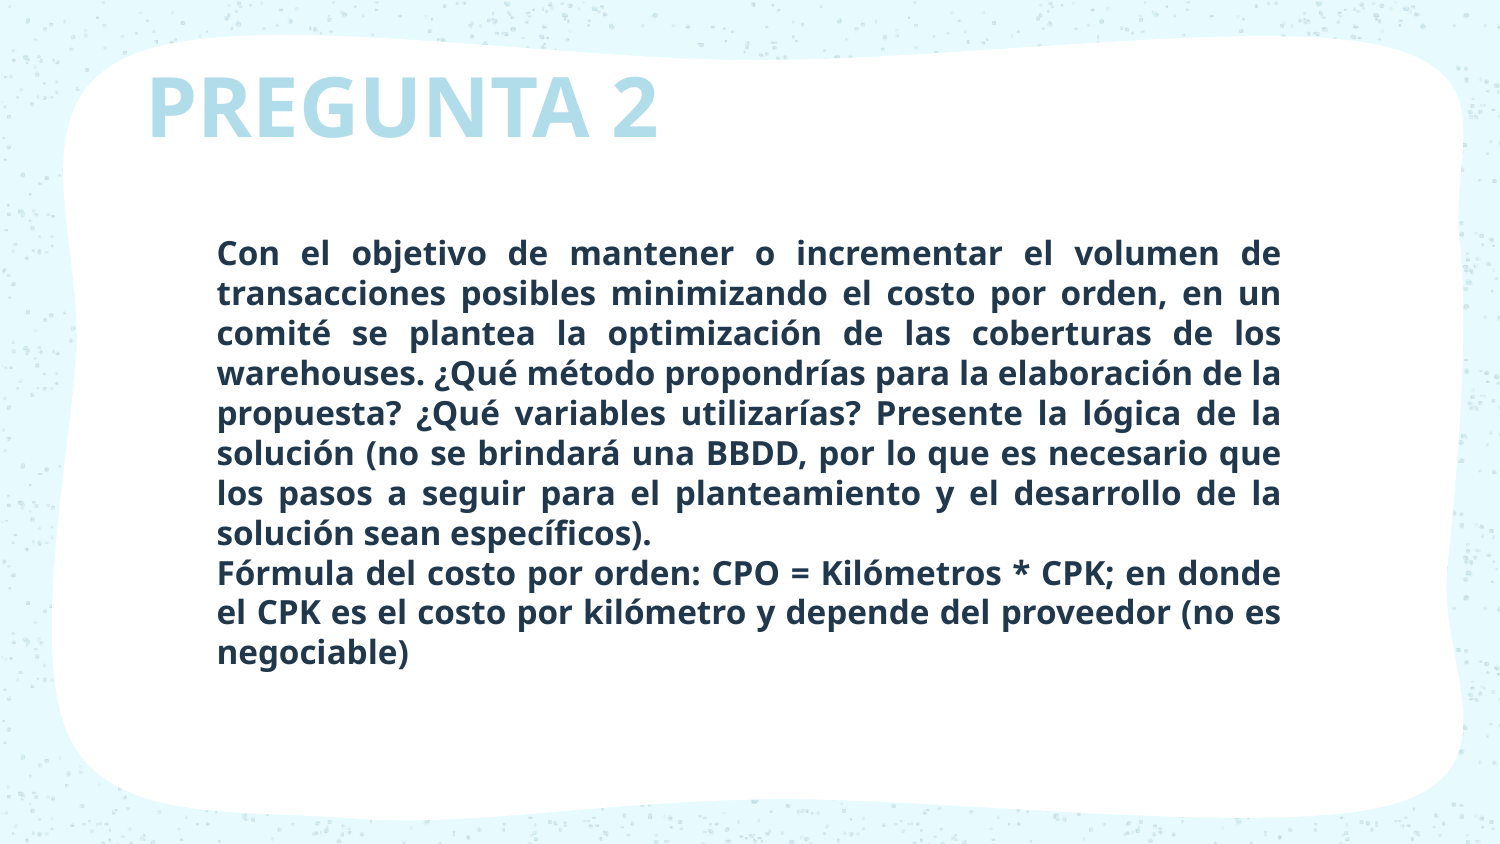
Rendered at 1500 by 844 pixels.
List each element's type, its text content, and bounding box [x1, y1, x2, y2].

subtitle Con el objetivo de mantener o incrementar el volumen de transacciones posibles minimizando el costo por orden, en un comité se plantea la optimización de las coberturas de los warehouses. ¿Qué método propondrías para la elaboración de la propuesta? ¿Qué variables utilizarías? Presente la lógica de la solución (no se brindará una BBDD, por lo que es necesario que los pasos a seguir para el planteamiento y el desarrollo de la solución sean específicos). Fórmula del costo por orden: CPO = Kilómetros * CPK; en donde el CPK es el costo por kilómetro y depende del proveedor (no es negociable) [201, 217, 1299, 802]
title PREGUNTA 2 [55, 41, 750, 170]
